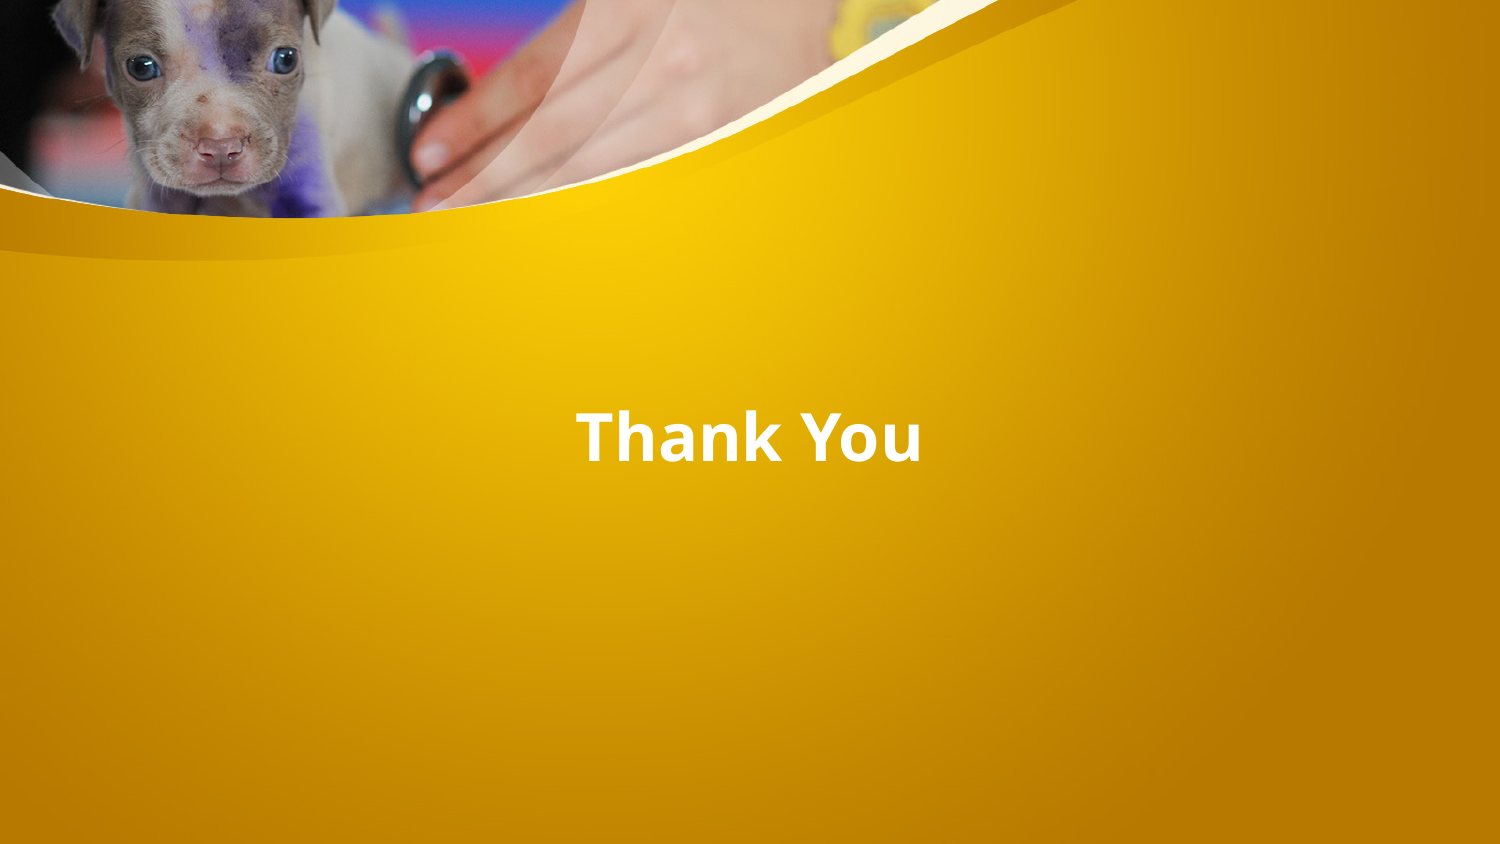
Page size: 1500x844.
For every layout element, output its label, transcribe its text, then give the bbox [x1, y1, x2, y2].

title Thank You [73, 96, 1427, 773]
picture [0, 0, 1500, 844]
